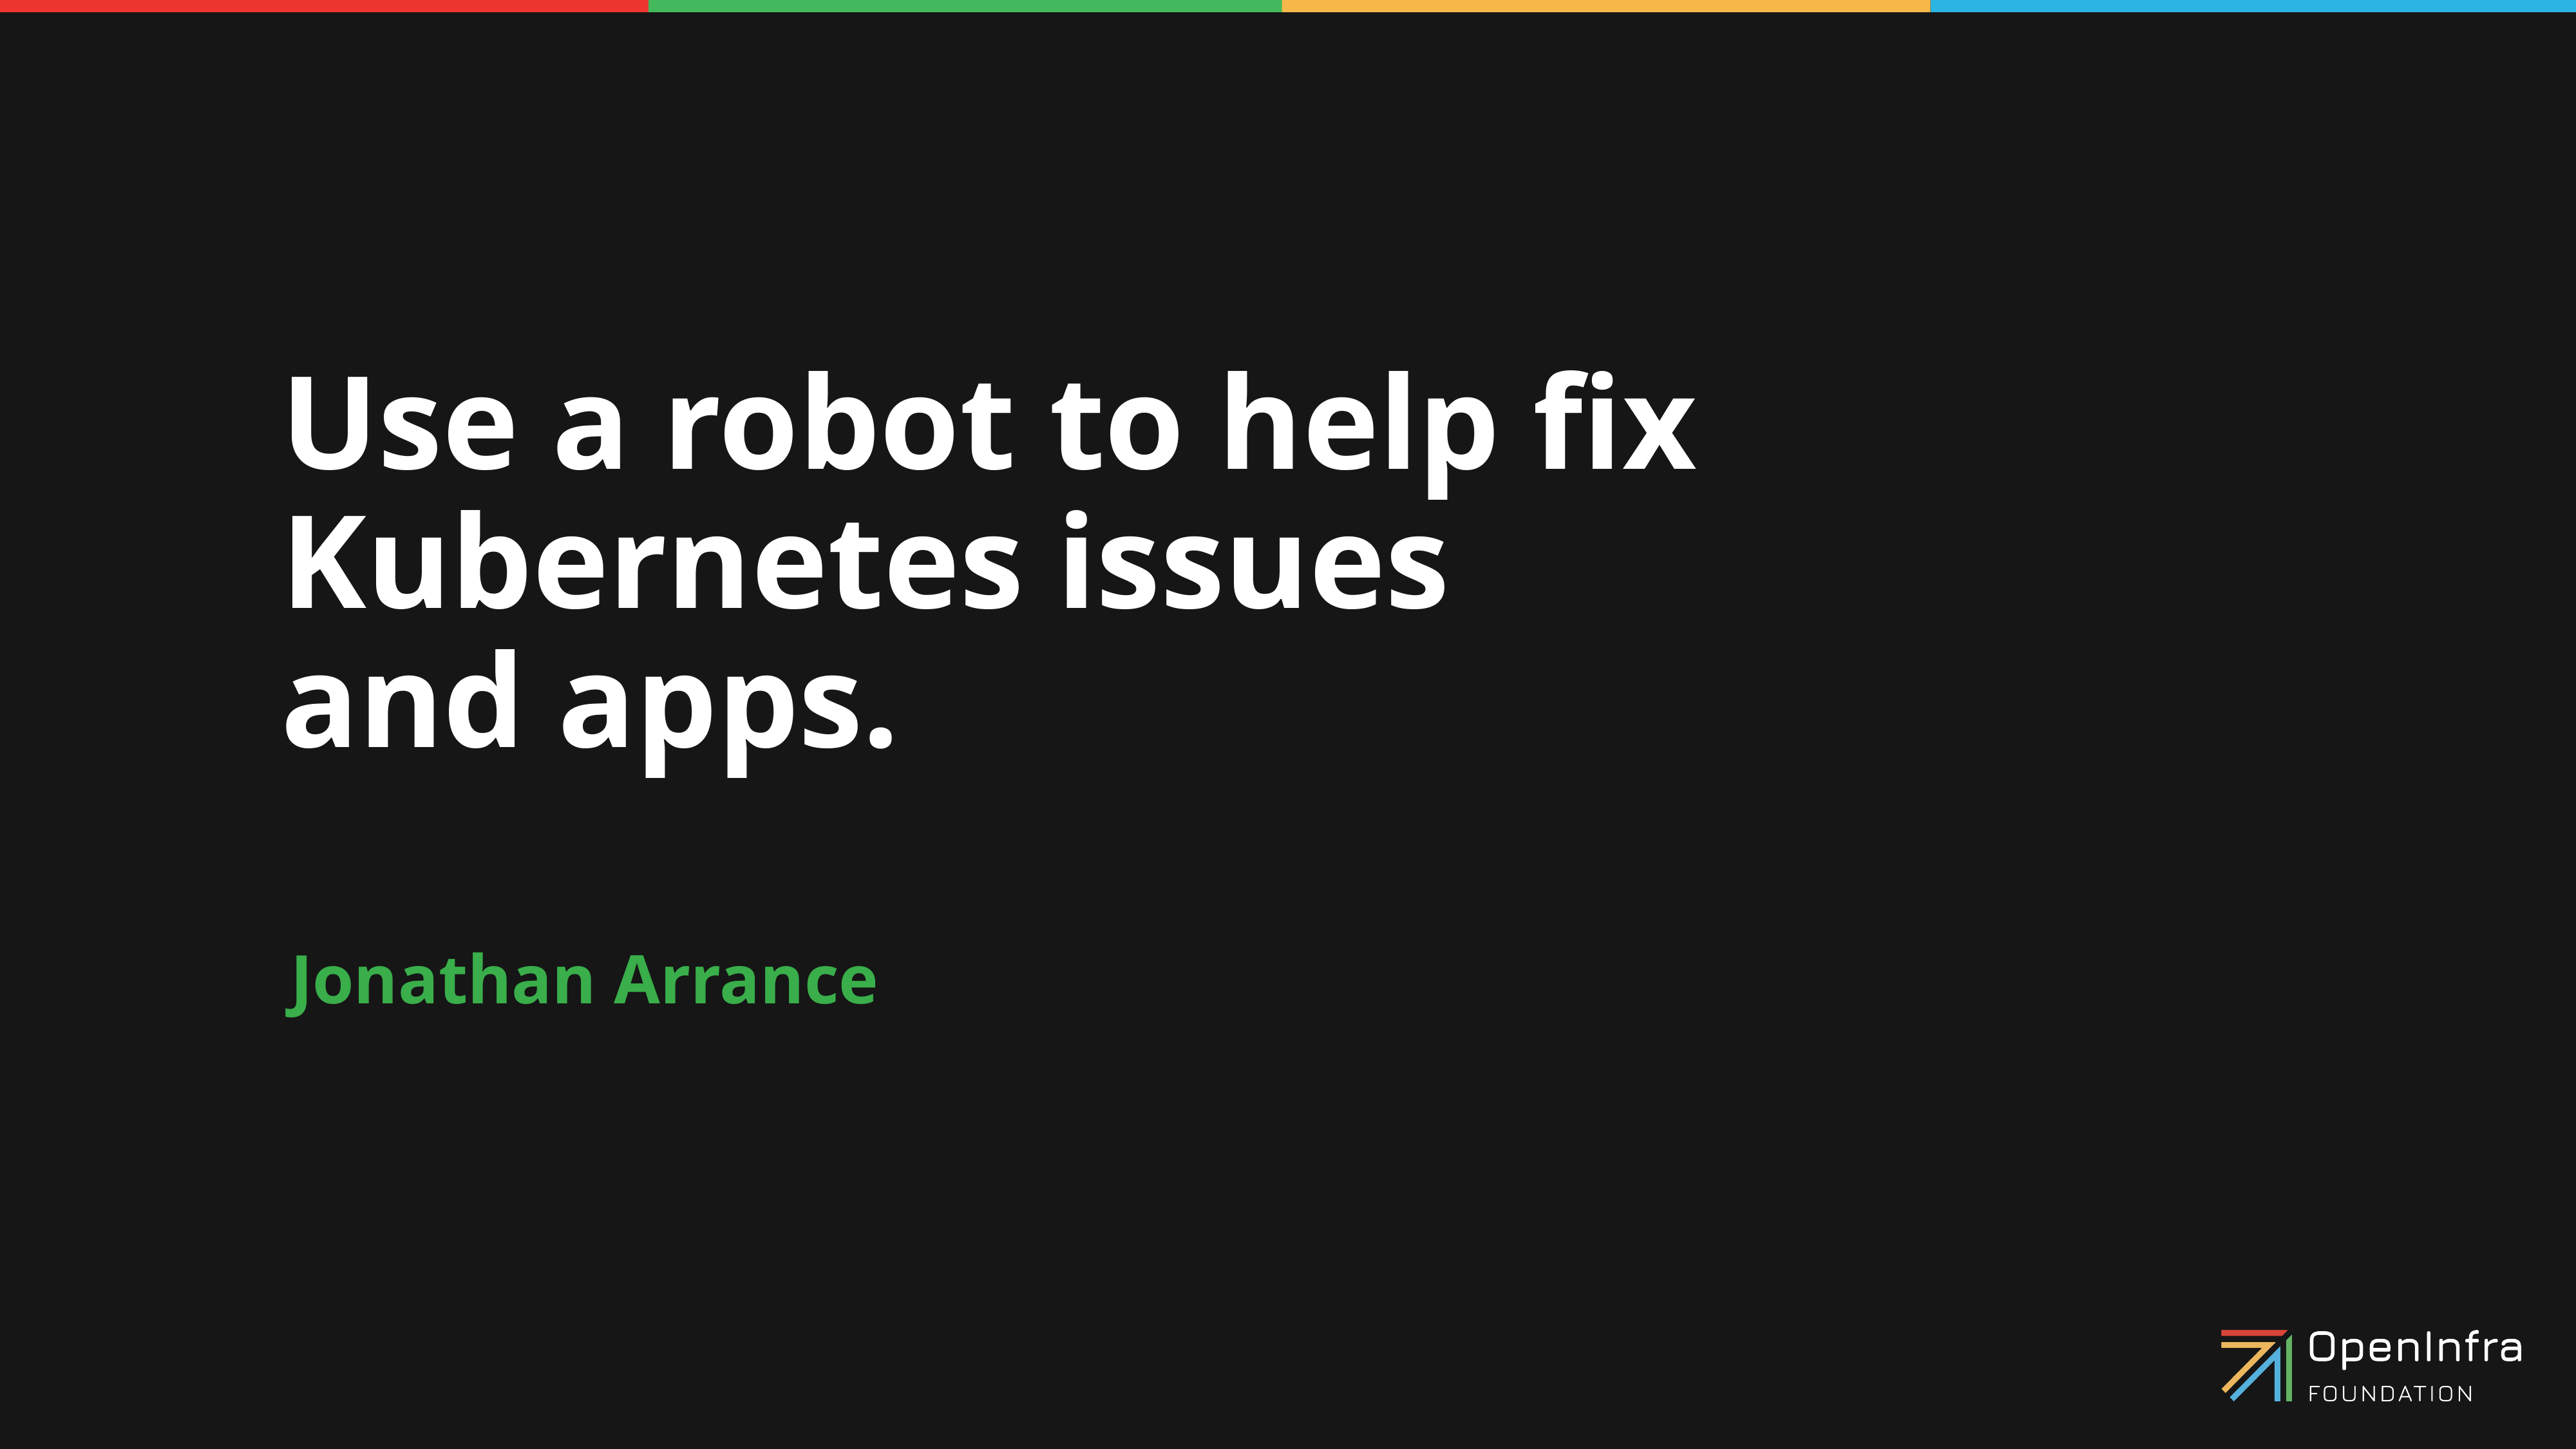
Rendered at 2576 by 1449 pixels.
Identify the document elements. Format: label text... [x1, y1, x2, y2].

text_box Use a robot to help fix Kubernetes issues and apps. [255, 332, 1736, 801]
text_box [0, 0, 2576, 13]
picture [2221, 1330, 2521, 1401]
text_box Jonathan Arrance [265, 898, 1338, 1043]
